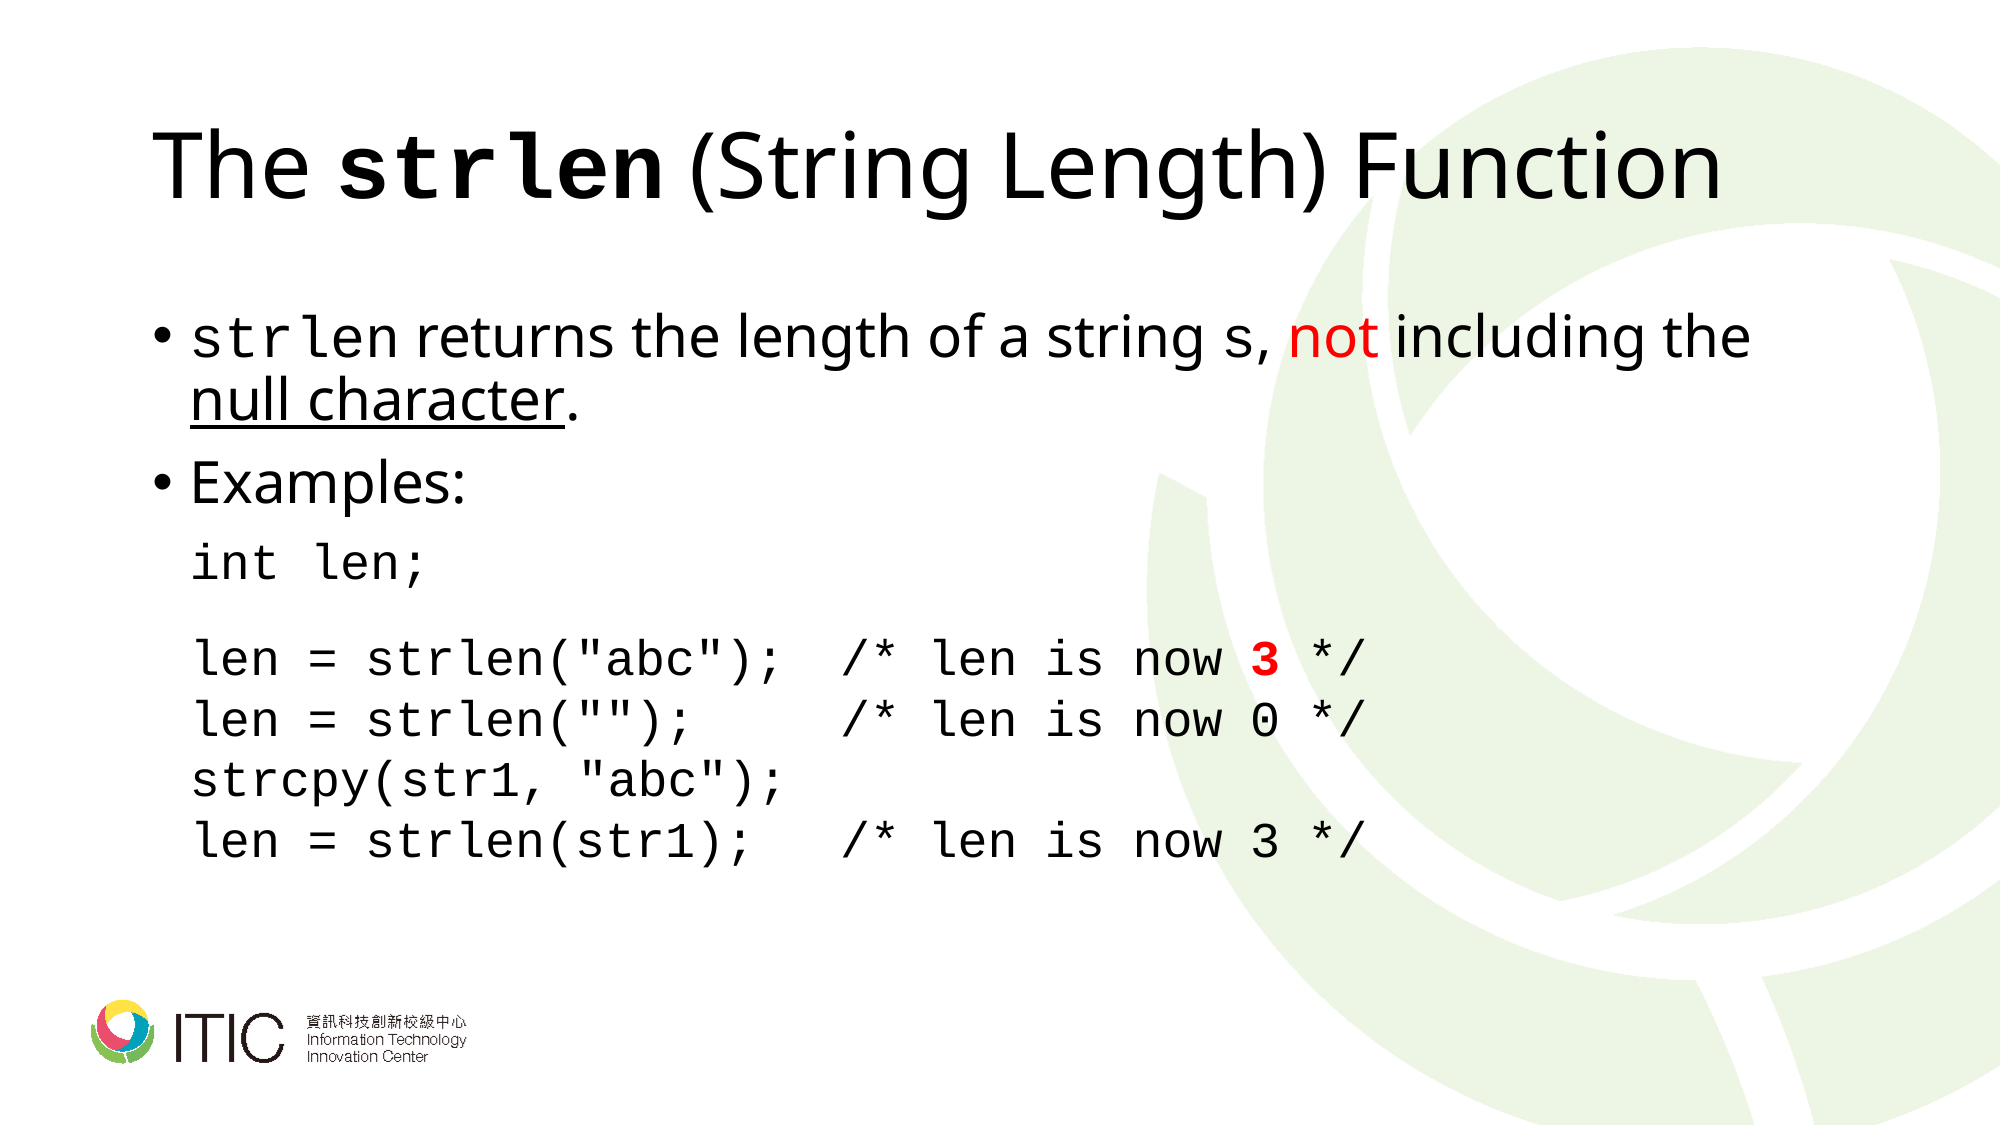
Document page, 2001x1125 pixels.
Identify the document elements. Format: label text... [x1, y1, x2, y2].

list strlen returns the length of a string s, not including the null character. Examples: int len; len = strlen("abc"); /* len is now 3 */ len = strlen(""); /* len is now 0 */ strcpy(str1, "abc"); len = strlen(str1); /* len is now 3 */ [137, 299, 1863, 1014]
picture [0, 0, 2001, 1125]
title The strlen (String Length) Function [137, 59, 1863, 278]
